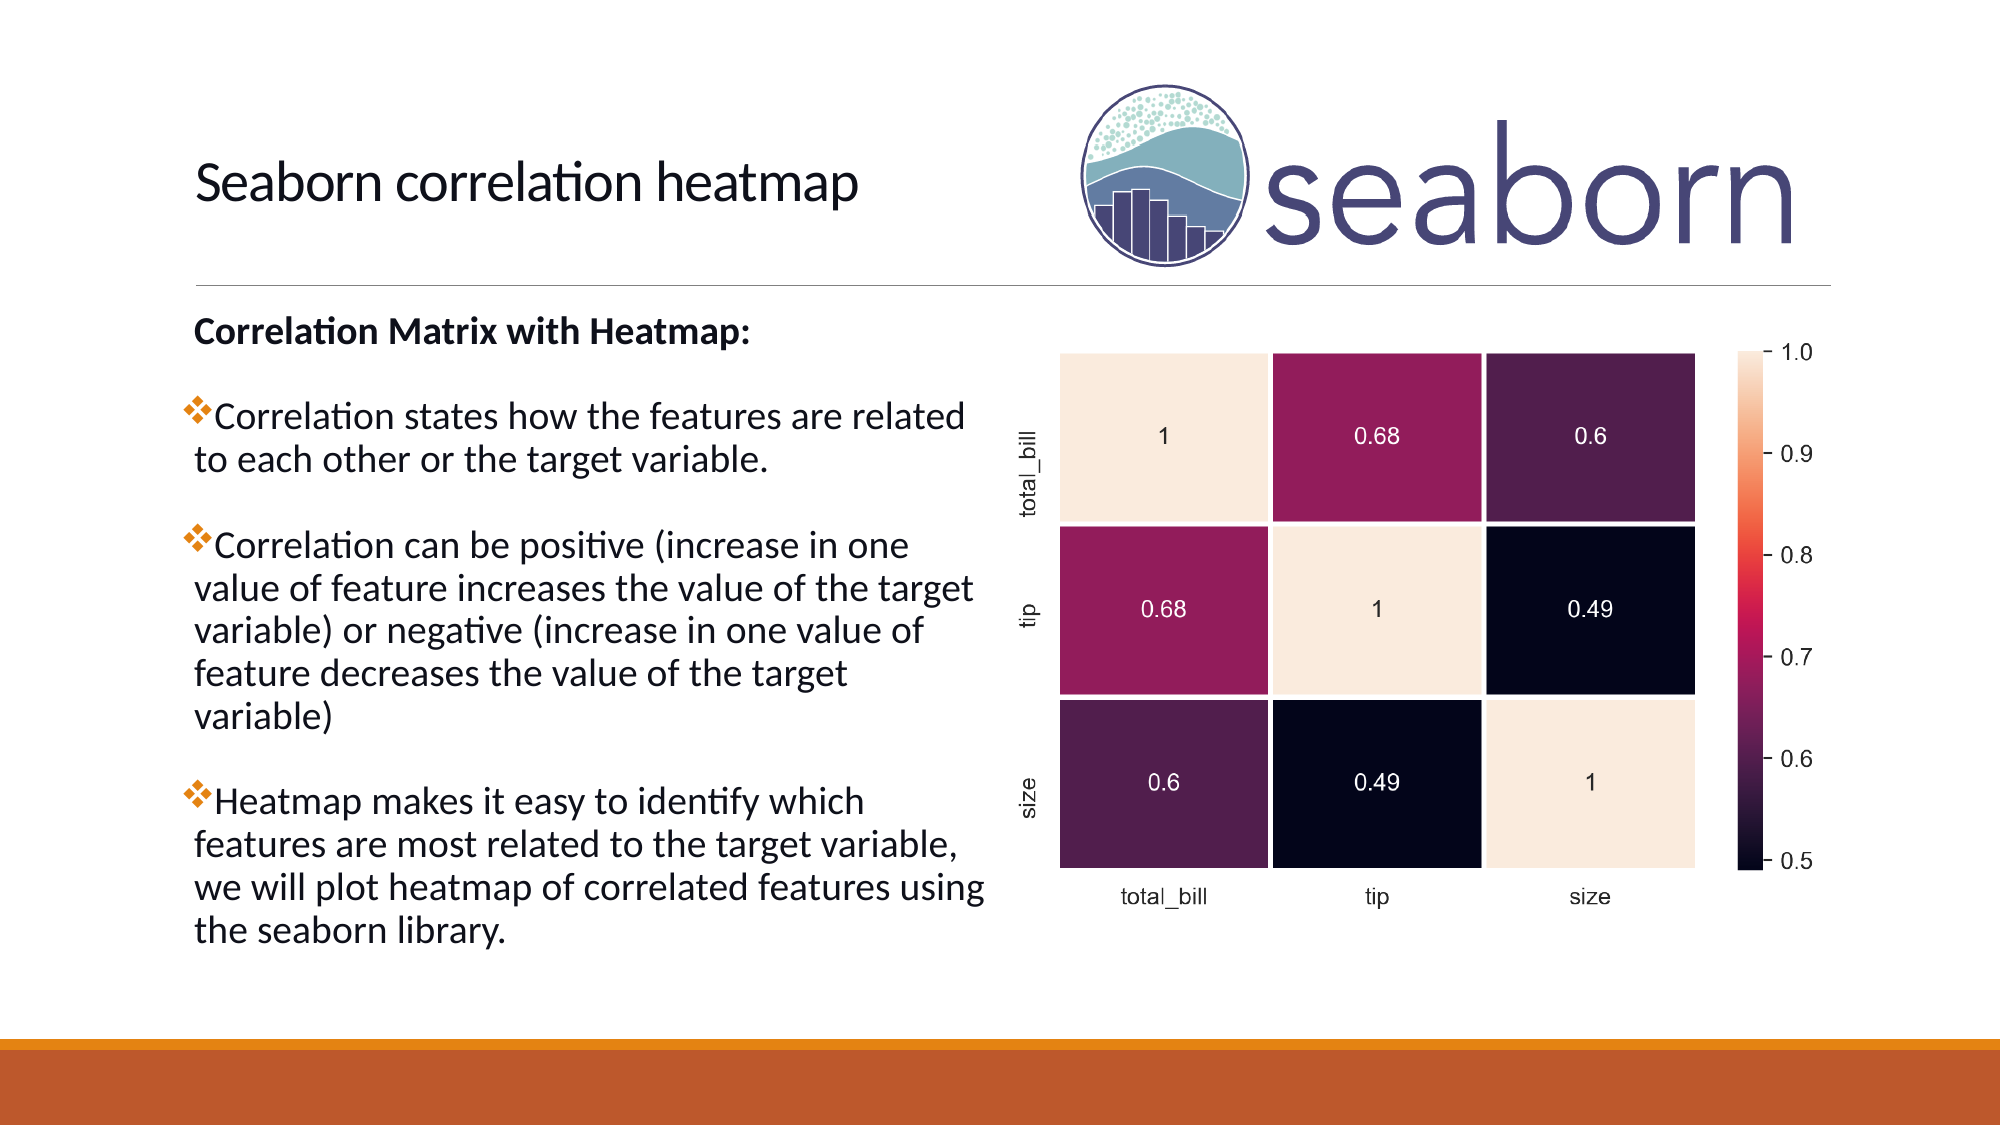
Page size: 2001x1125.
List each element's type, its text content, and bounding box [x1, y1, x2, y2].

title Seaborn correlation heatmap [180, 47, 1830, 221]
list Correlation Matrix with Heatmap: Correlation states how the features are related to each other or the target variable. Correlation can be positive (increase in one value of feature increases the value of the target variable) or negative (increase in one value of feature decreases the value of the target variable) Heatmap makes it easy to identify which features are most related to the target variable, we will plot heatmap of correlated features using the seaborn library. [180, 302, 990, 963]
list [1001, 325, 1830, 927]
picture [1072, 75, 1831, 285]
